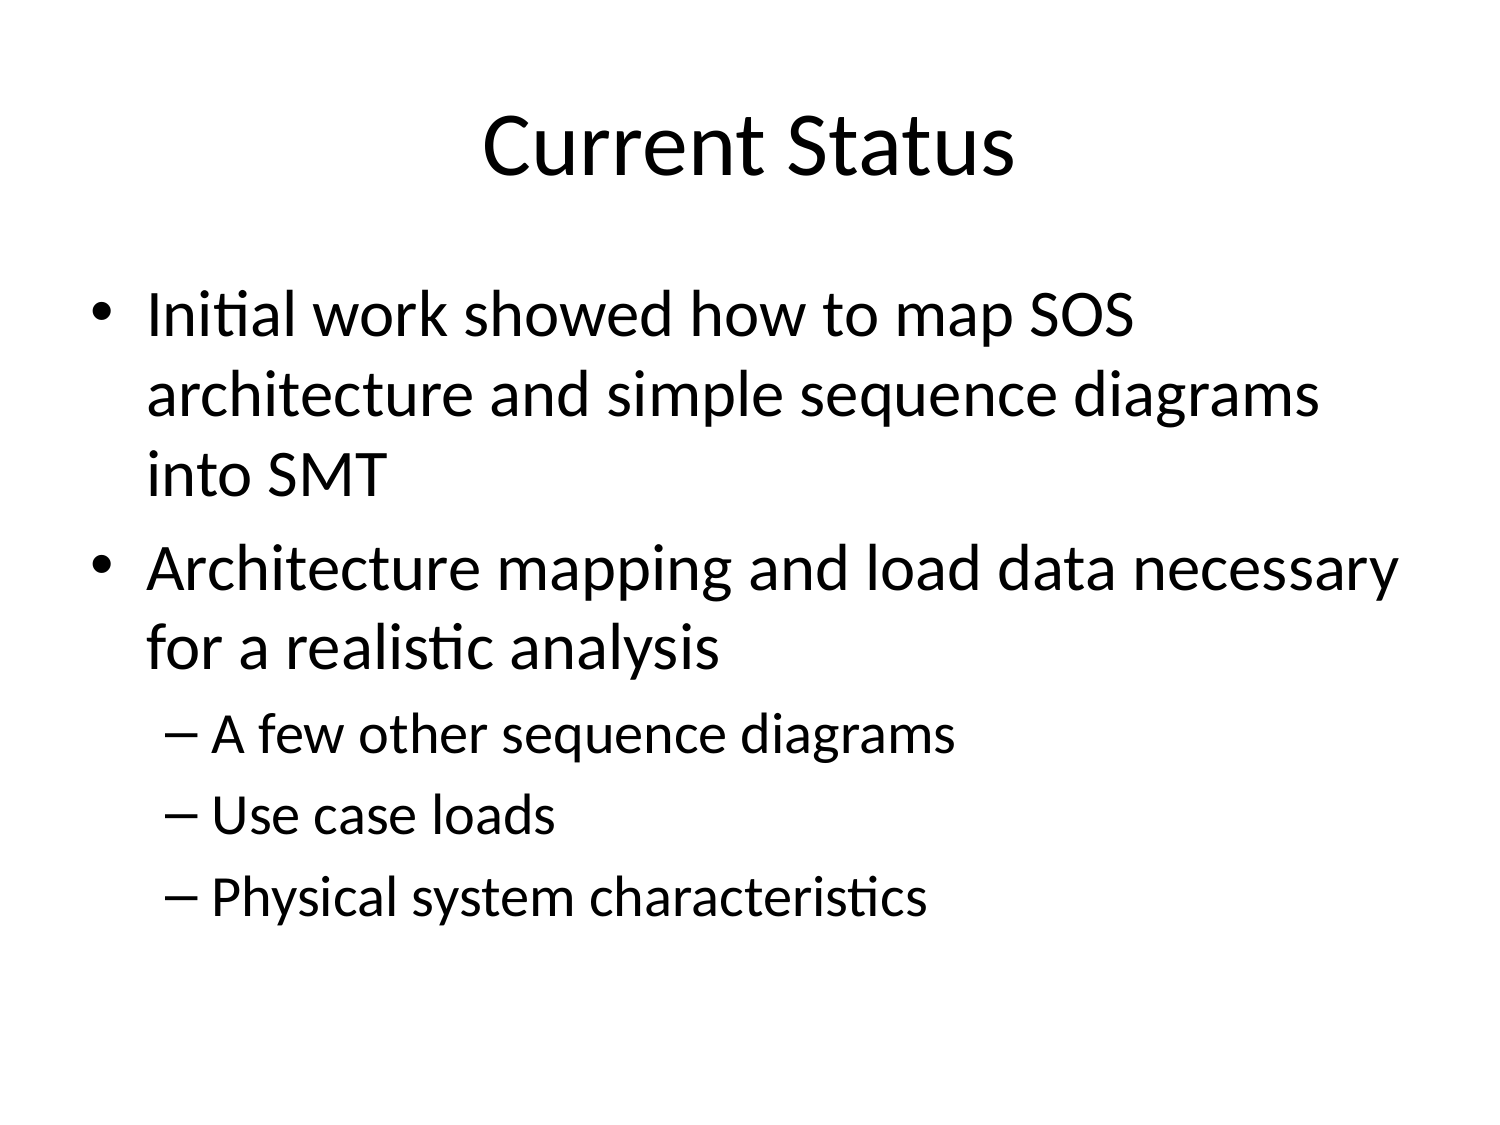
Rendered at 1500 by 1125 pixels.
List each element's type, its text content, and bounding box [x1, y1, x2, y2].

title Current Status [75, 45, 1425, 233]
list Initial work showed how to map SOS architecture and simple sequence diagrams into SMT Architecture mapping and load data necessary for a realistic analysis A few other sequence diagrams Use case loads Physical system characteristics [75, 262, 1425, 1005]
